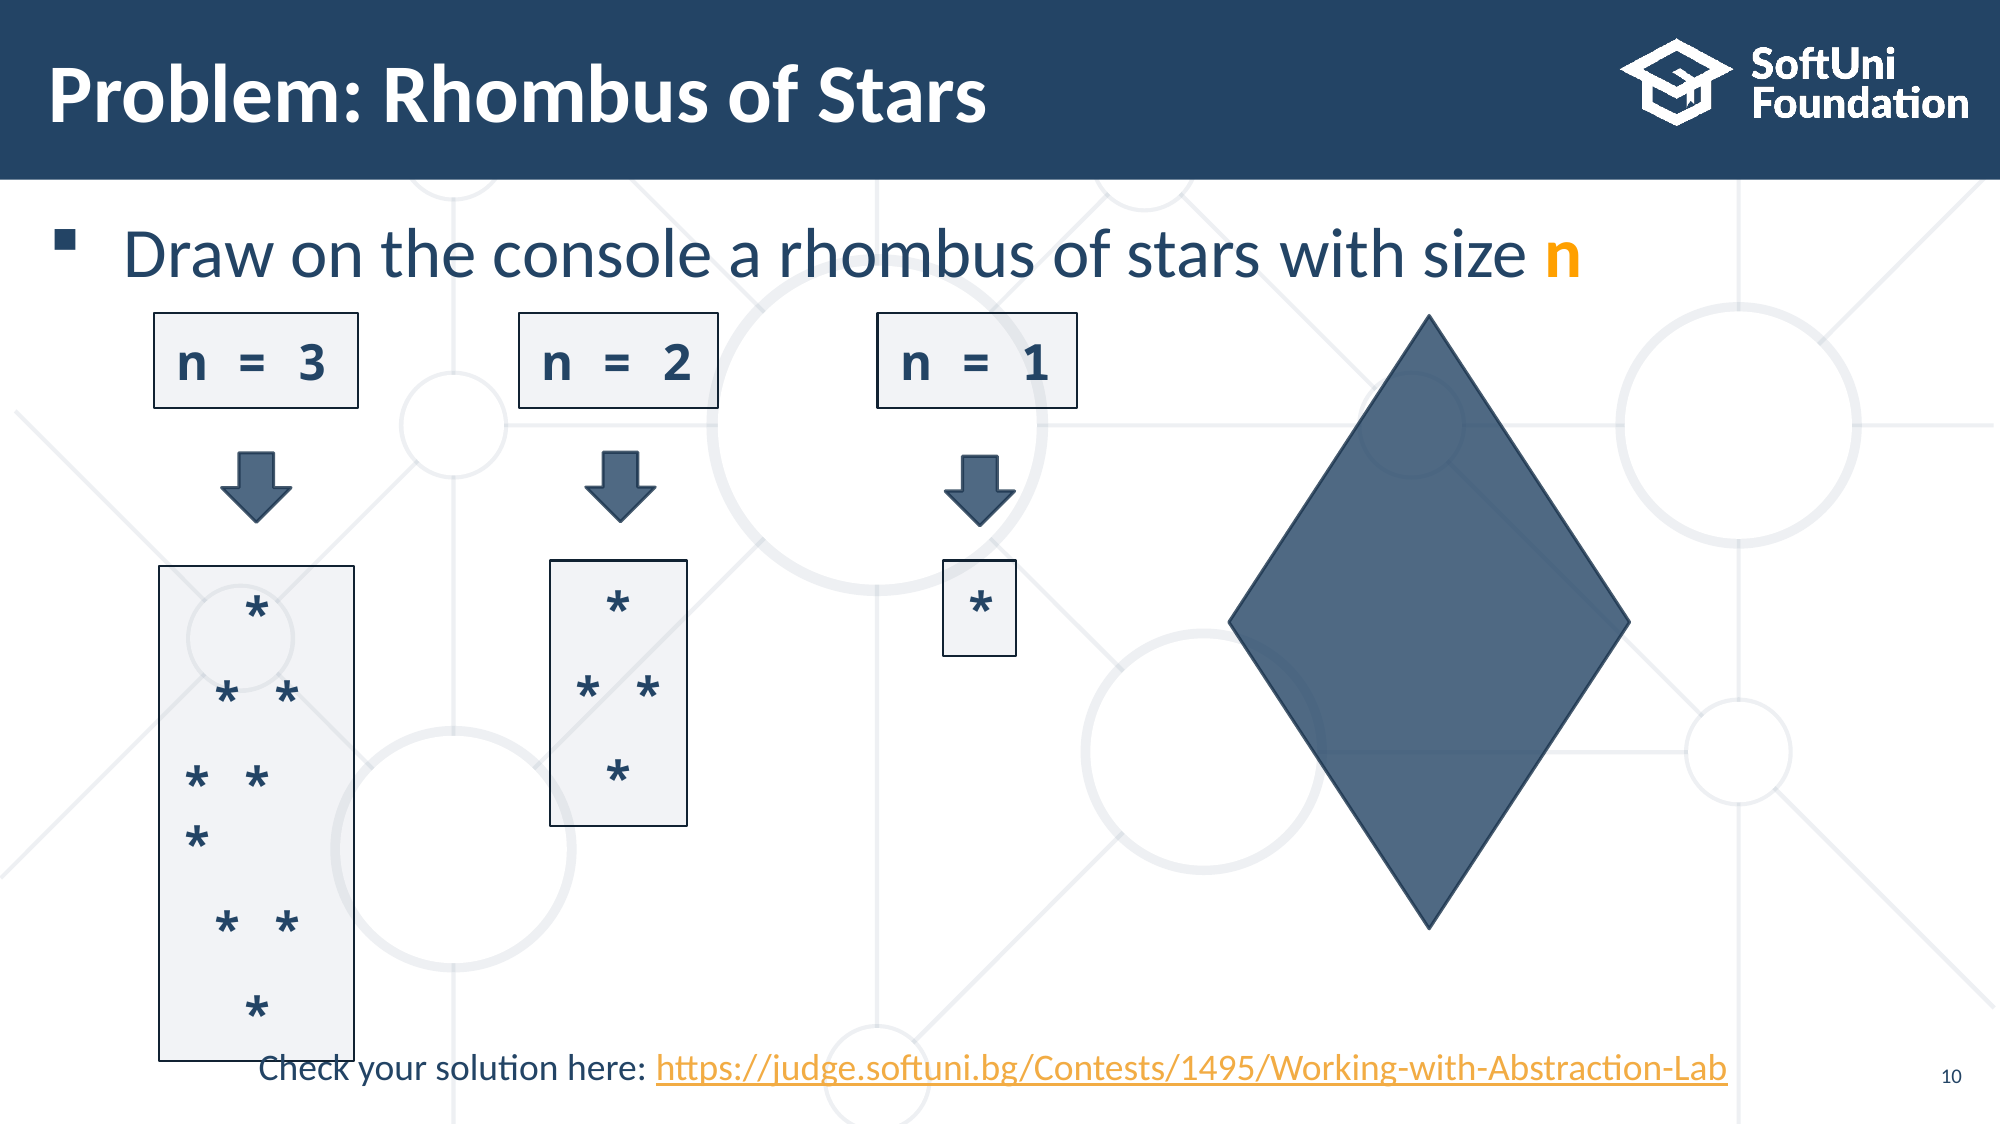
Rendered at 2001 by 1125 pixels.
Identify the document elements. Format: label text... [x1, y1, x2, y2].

text_box [943, 454, 1017, 528]
text_box [583, 450, 658, 524]
text_box n = 2 [518, 312, 719, 408]
picture [1619, 38, 1968, 126]
text_box [219, 450, 293, 525]
text_box * * * * [549, 560, 688, 826]
list Draw on the console a rhombus of stars with size n [31, 196, 1970, 1050]
slide_number 10 [1897, 1049, 1968, 1101]
title Problem: Rhombus of Stars [31, 16, 1591, 162]
text_box n = 3 [154, 312, 359, 408]
text_box Check your solution here: https://judge.softuni.bg/Contests/1495/Working-with-Abstraction-Lab [124, 1035, 1863, 1096]
text_box * * * * * * * * * [158, 566, 354, 1035]
text_box * [943, 560, 1017, 656]
text_box [1227, 313, 1632, 931]
text_box n = 1 [877, 312, 1078, 408]
